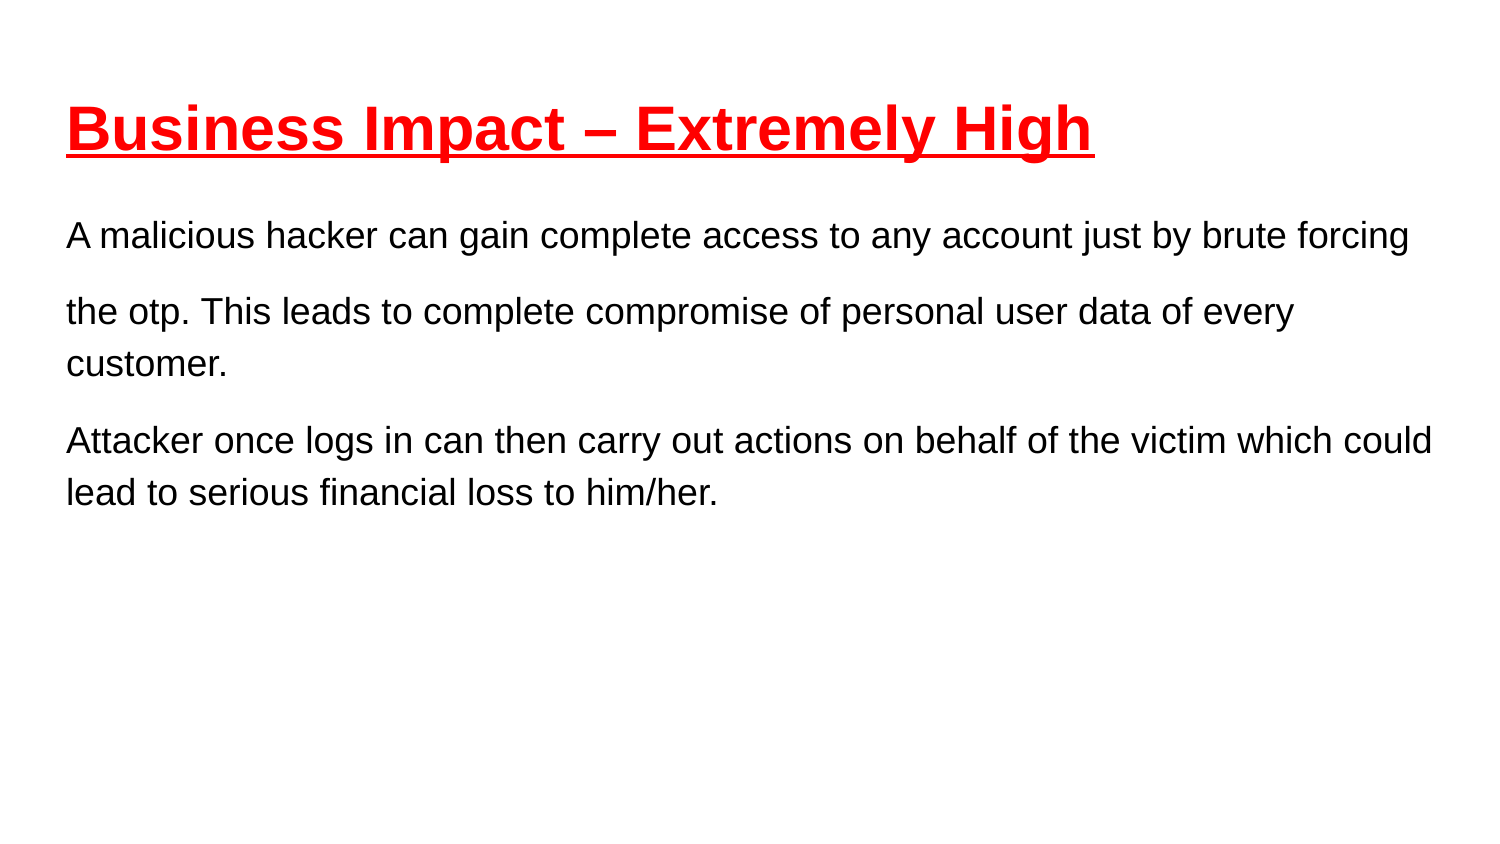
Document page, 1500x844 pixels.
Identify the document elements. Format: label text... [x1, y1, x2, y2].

title Business Impact – Extremely High [51, 72, 1449, 167]
list A malicious hacker can gain complete access to any account just by brute forcing the otp. This leads to complete compromise of personal user data of every customer. Attacker once logs in can then carry out actions on behalf of the victim which could lead to serious financial loss to him/her. [51, 189, 1449, 750]
